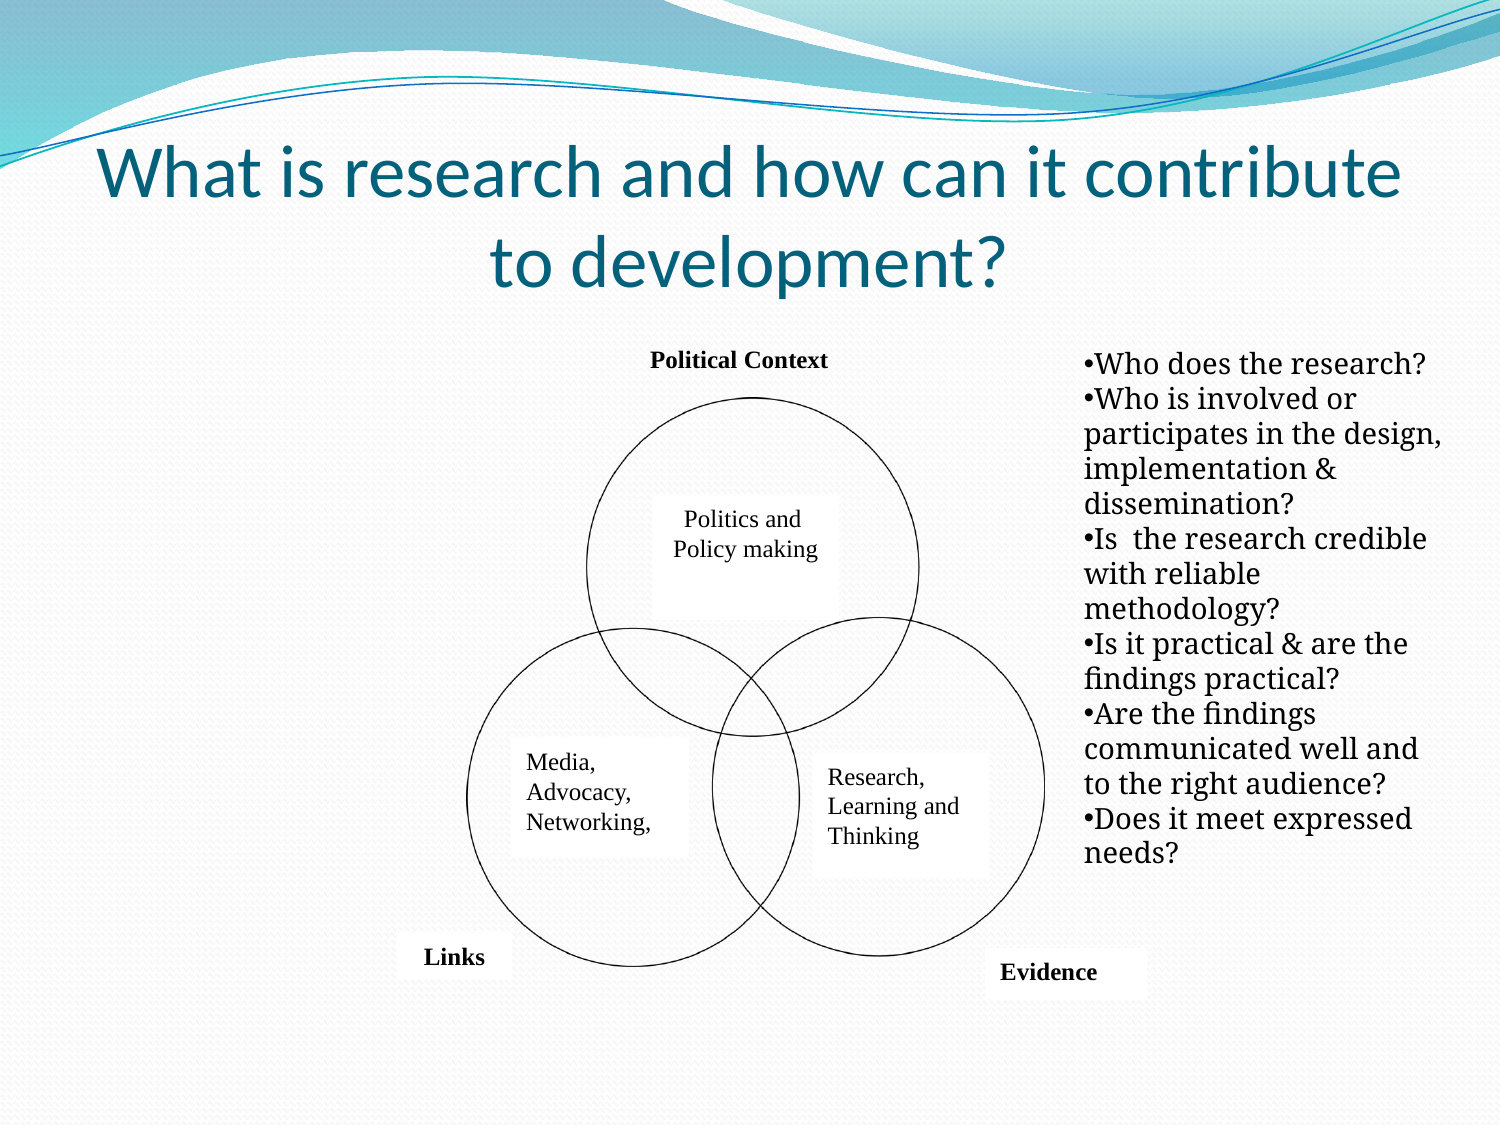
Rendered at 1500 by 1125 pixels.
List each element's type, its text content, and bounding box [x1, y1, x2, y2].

picture [466, 396, 1046, 967]
text_box Links [396, 933, 513, 980]
text_box Who does the research? Who is involved or participates in the design, implementation & dissemination? Is the research credible with reliable methodology? Is it practical & are the findings practical? Are the findings communicated well and to the right audience? Does it meet expressed needs? [1068, 338, 1459, 878]
title What is research and how can it contribute to development? [75, 115, 1425, 303]
text_box Evidence [985, 948, 1148, 1000]
text_box Political Context [635, 336, 844, 382]
